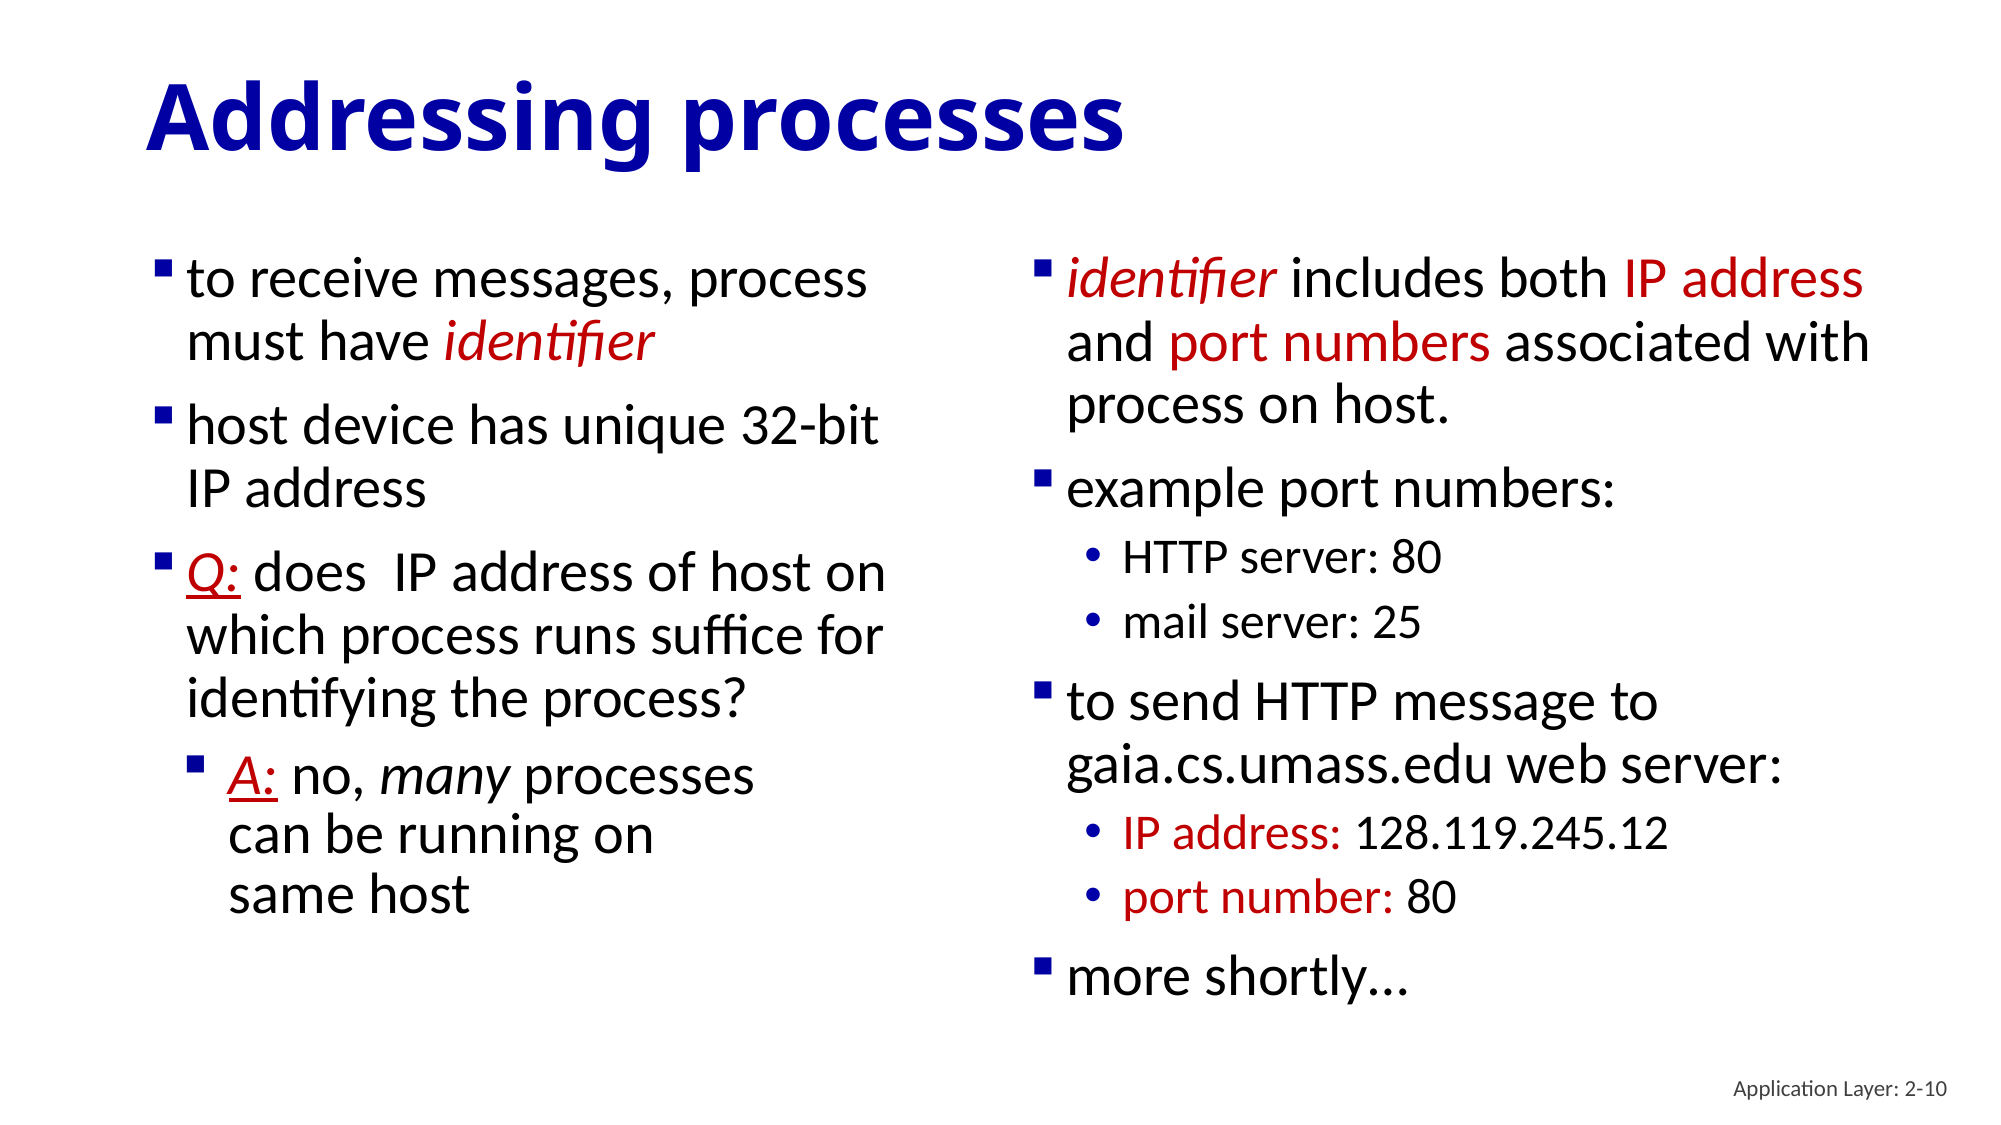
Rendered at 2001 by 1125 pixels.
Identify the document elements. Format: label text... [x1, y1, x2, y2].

text_box identifier includes both IP address and port numbers associated with process on host. example port numbers: HTTP server: 80 mail server: 25 to send HTTP message to gaia.cs.umass.edu web server: IP address: 128.119.245.12 port number: 80 more shortly… [993, 240, 1908, 1097]
title Addressing processes [131, 47, 1856, 195]
text_box A: no, many processes can be running on same host [92, 739, 800, 915]
slide_number Application Layer: 2-10 [1512, 1056, 1963, 1117]
text_box to receive messages, process must have identifier host device has unique 32-bit IP address Q: does IP address of host on which process runs suffice for identifying the process? [113, 240, 929, 1003]
